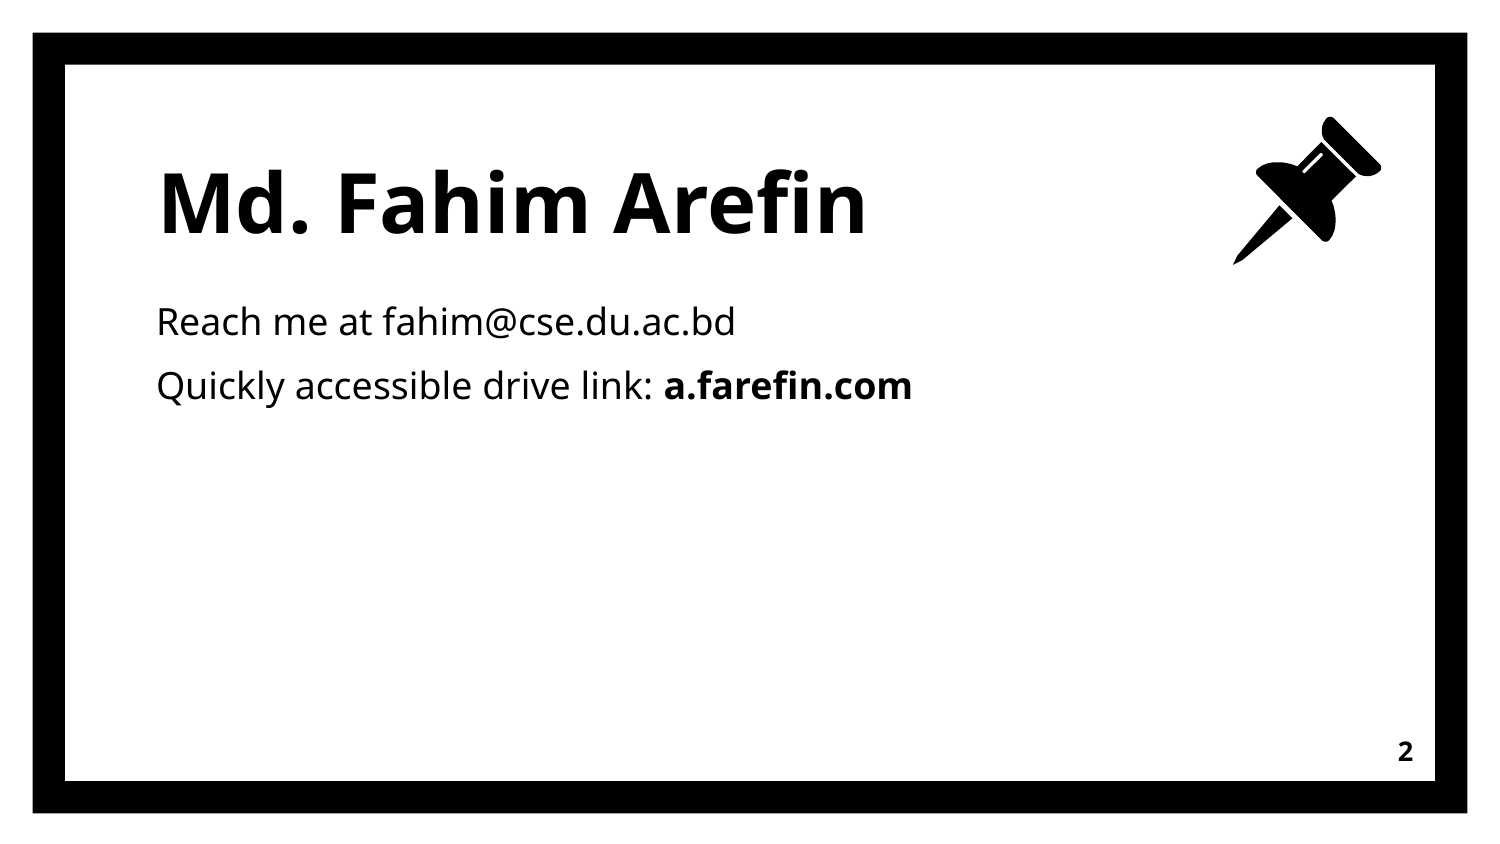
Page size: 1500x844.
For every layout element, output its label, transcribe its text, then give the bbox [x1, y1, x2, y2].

list Reach me at fahim@cse.du.ac.bd Quickly accessible drive link: a.farefin.com [141, 279, 1356, 744]
title Md. Fahim Arefin [142, 139, 978, 265]
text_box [1232, 116, 1382, 266]
slide_number ‹#› [1338, 720, 1429, 786]
